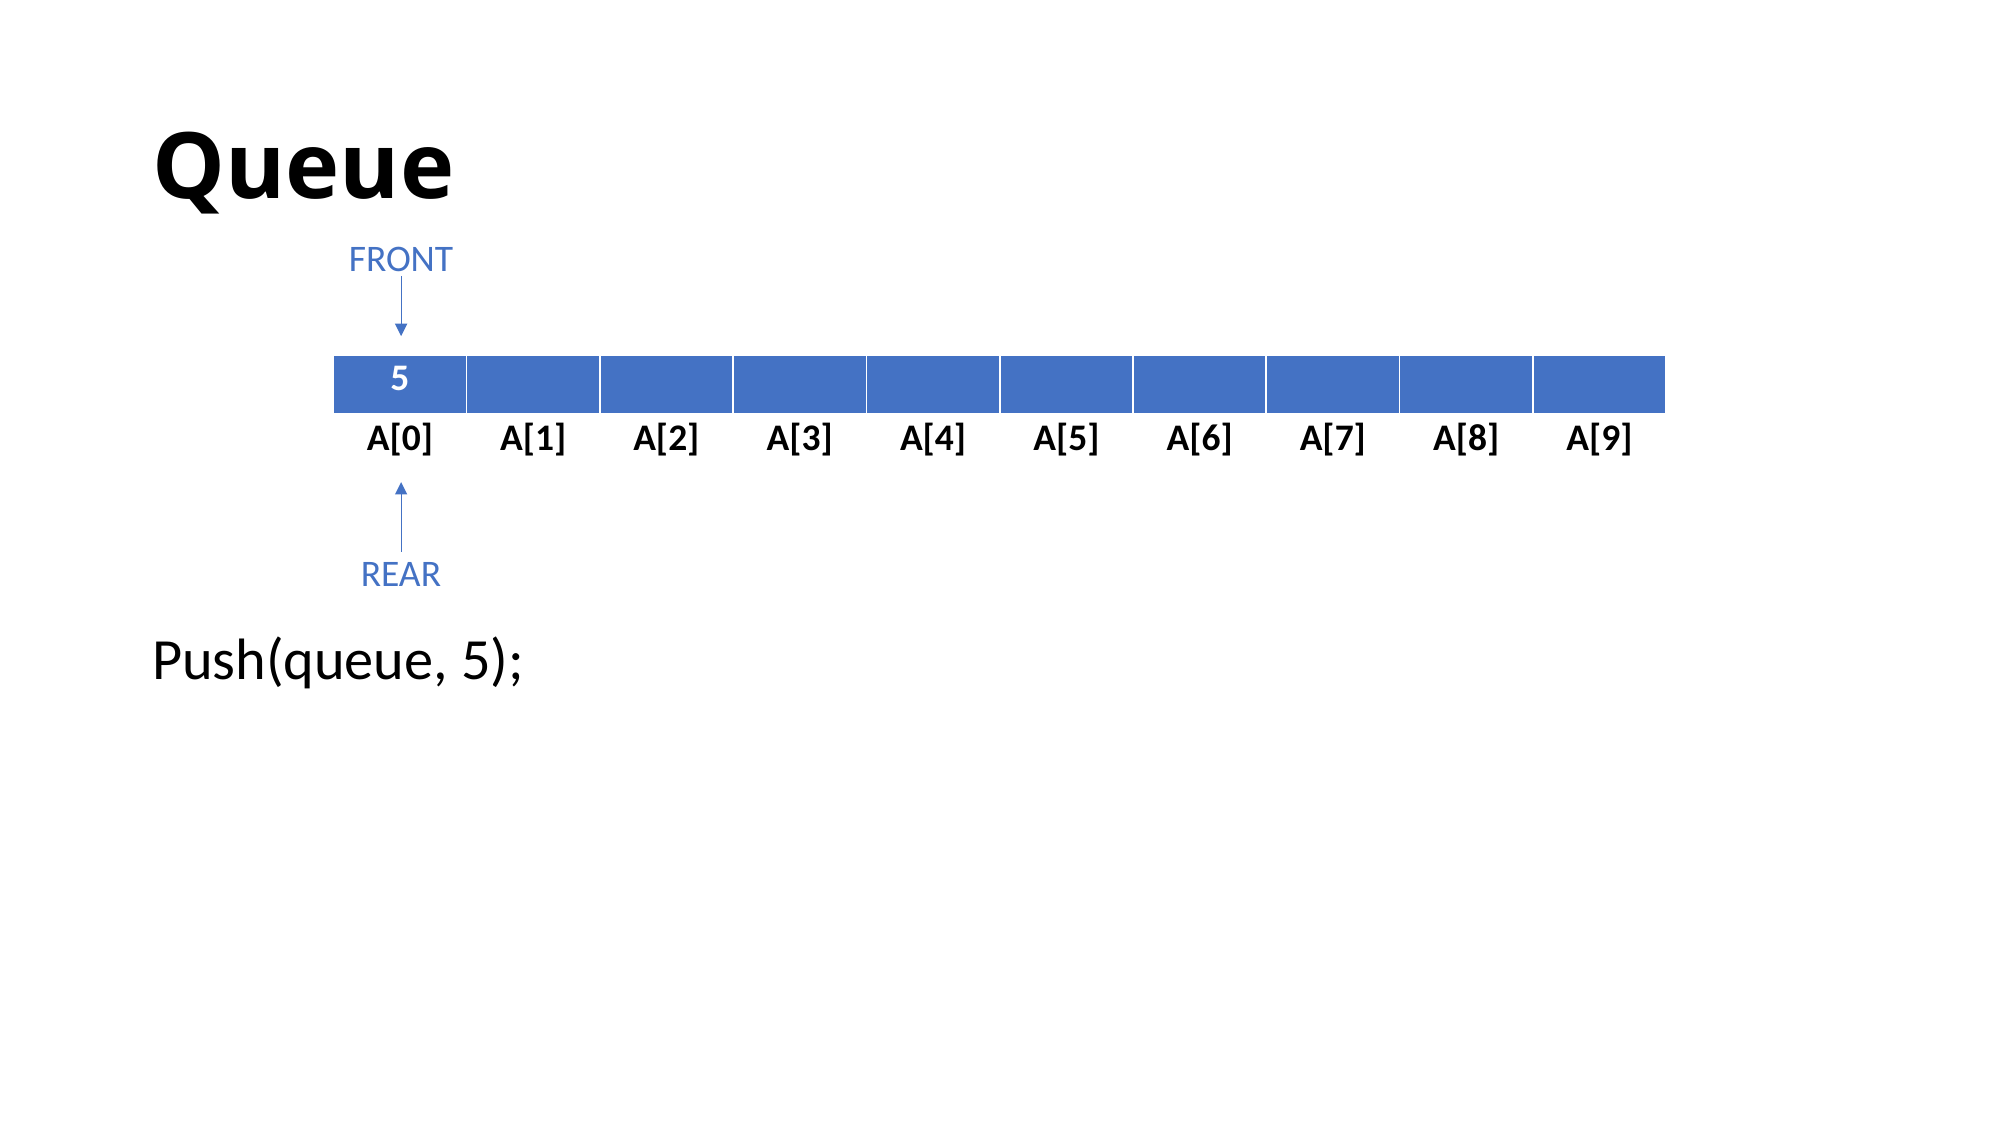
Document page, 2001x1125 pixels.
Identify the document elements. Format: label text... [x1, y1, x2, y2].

table_header [1400, 356, 1532, 413]
table_header A[3] [734, 415, 866, 473]
table_header 5 [334, 356, 466, 413]
table_header [601, 356, 732, 413]
table_header A[1] [467, 415, 599, 473]
table_header A[0] [334, 415, 466, 473]
table_header A[5] [1001, 415, 1132, 473]
table_header [867, 356, 999, 413]
list Push(queue, 5); [137, 621, 1863, 1100]
table_header [467, 356, 599, 413]
table_header [1001, 356, 1132, 413]
table_header A[8] [1400, 415, 1532, 473]
table_header A[6] [1134, 415, 1265, 473]
table_header A[7] [1267, 415, 1399, 473]
title Queue [137, 59, 1863, 278]
table_header [1267, 356, 1399, 413]
table_header [1134, 356, 1265, 413]
table_header [1534, 356, 1665, 413]
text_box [333, 226, 469, 337]
table_header A[4] [867, 415, 999, 473]
table_header A[9] [1534, 415, 1665, 473]
table_header A[2] [601, 415, 732, 473]
table_header [734, 356, 866, 413]
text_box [345, 482, 457, 603]
